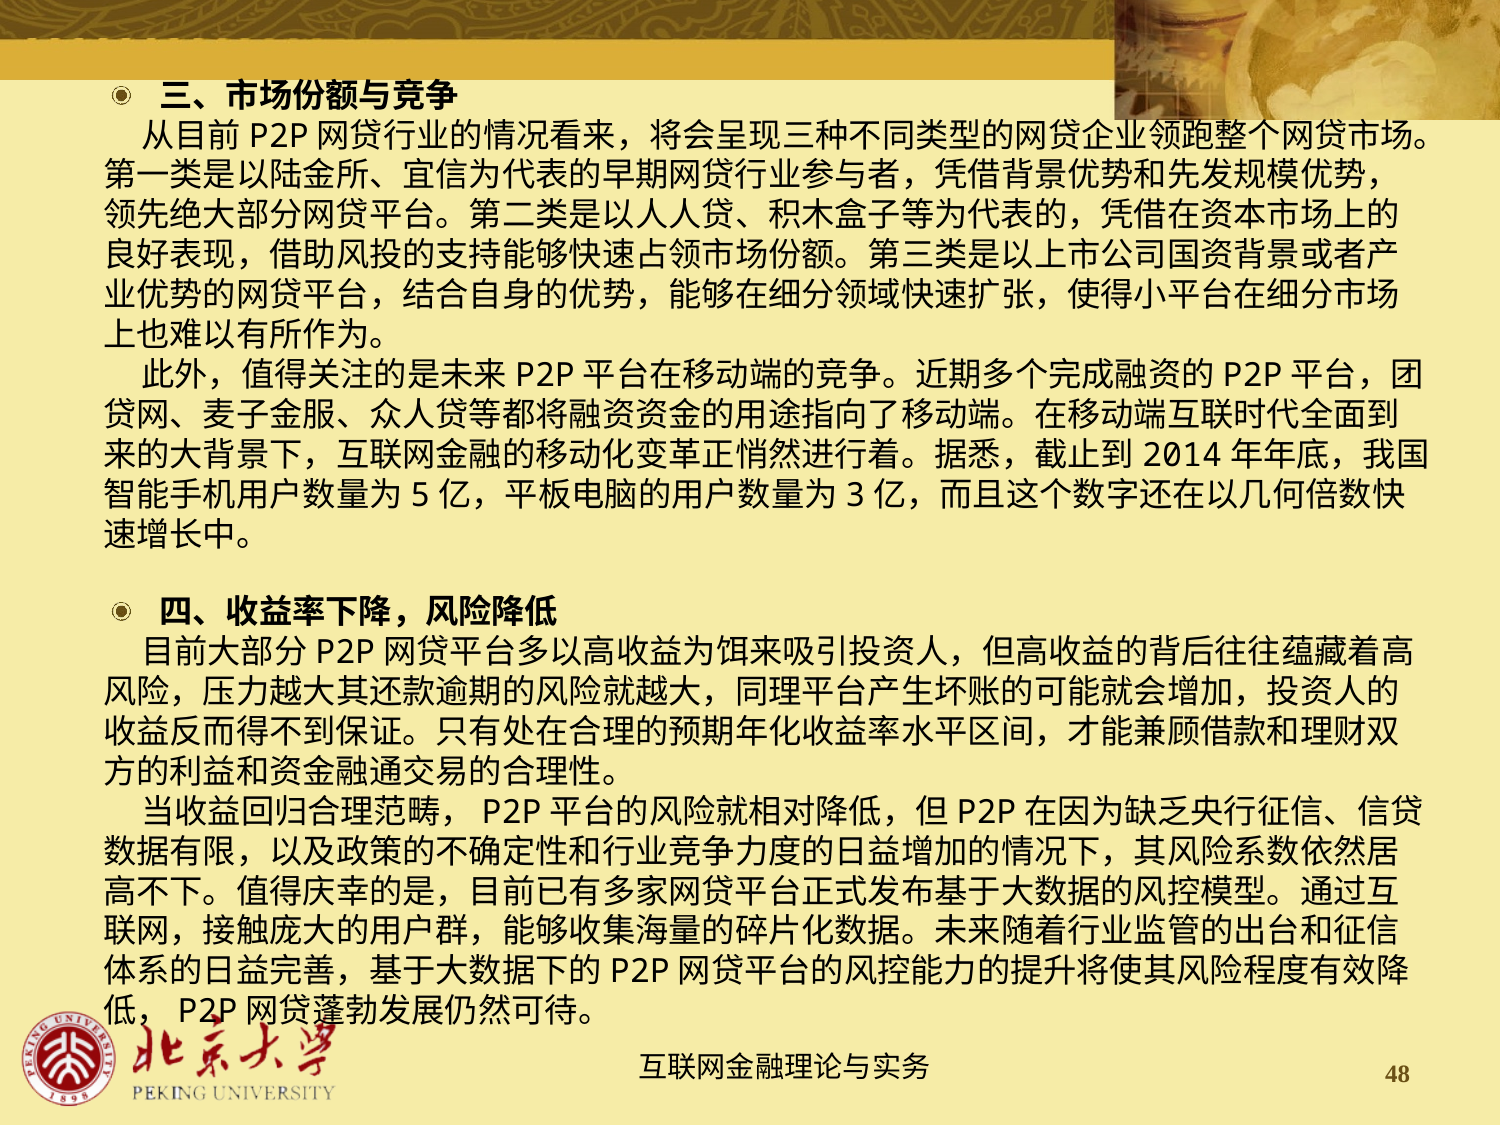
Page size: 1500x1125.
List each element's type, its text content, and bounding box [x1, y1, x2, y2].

slide_number 48 [1074, 1042, 1425, 1103]
picture [19, 984, 339, 1109]
picture [103, 76, 139, 112]
picture [0, 0, 1500, 120]
picture [103, 592, 139, 628]
text_box 三、市场份额与竞争 从目前P2P网贷行业的情况看来，将会呈现三种不同类型的网贷企业领跑整个网贷市场。第一类是以陆金所、宜信为代表的早期网贷行业参与者，凭借背景优势和先发规模优势，领先绝大部分网贷平台。第二类是以人人贷、积木盒子等为代表的，凭借在资本市场上的良好表现，借助风投的支持能够快速占领市场份额。第三类是以上市公司国资背景或者产业优势的网贷平台，结合自身的优势，能够在细分领域快速扩张，使得小平台在细分市场上也难以有所作为。 此外，值得关注的是未来P2P平台在移动端的竞争。近期多个完成融资的P2P平台，团贷网、麦子金服、众人贷等都将融资资金的用途指向了移动端。在移动端互联时代全面到来的大背景下，互联网金融的移动化变革正悄然进行着。据悉，截止到2014年年底，我国智能手机用户数量为5亿，平板电脑的用户数量为3亿，而且这个数字还在以几何倍数快速增长中。 四、收益率下降，风险降低 目前大部分P2P网贷平台多以高收益为饵来吸引投资人，但高收益的背后往往蕴藏着高风险，压力越大其还款逾期的风险就越大，同理平台产生坏账的可能就会增加，投资人的收益反而得不到保证。只有处在合理的预期年化收益率水平区间，才能兼顾借款和理财双方的利益和资金融通交易的合理性。 当收益回归合理范畴，P2P平台的风险就相对降低，但P2P在因为缺乏央行征信、信贷数据有限，以及政策的不确定性和行业竞争力度的日益增加的情况下，其风险系数依然居高不下。值得庆幸的是，目前已有多家网贷平台正式发布基于大数据的风控模型。通过互联网，接触庞大的用户群，能够收集海量的碎片化数据。未来随着行业监管的出台和征信体系的日益完善，基于大数据下的P2P网贷平台的风控能力的提升将使其风险程度有效降低，P2P网贷蓬勃发展仍然可待。 [88, 66, 1447, 1037]
